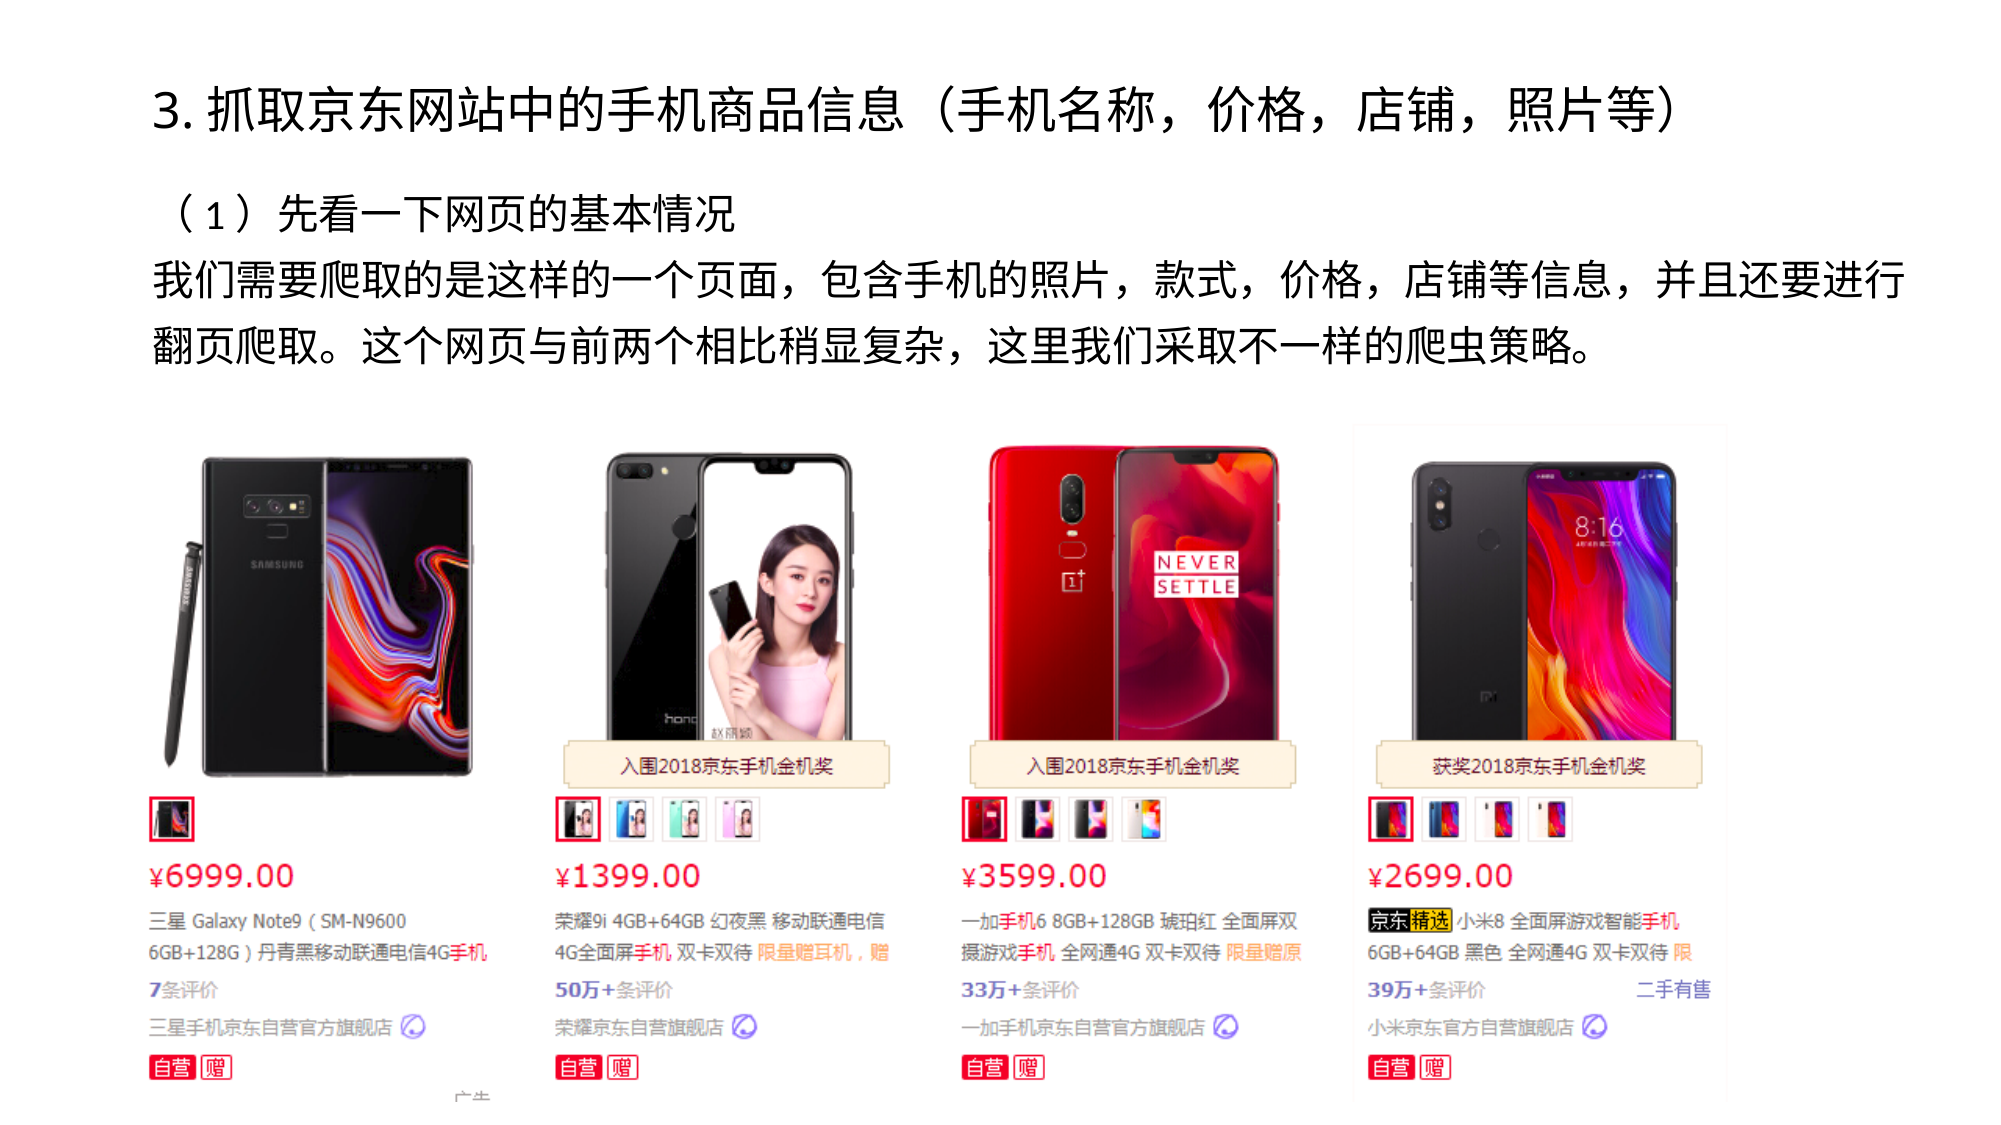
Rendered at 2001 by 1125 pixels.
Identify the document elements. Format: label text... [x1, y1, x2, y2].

picture [137, 418, 1742, 1102]
list （1）先看一下网页的基本情况 我们需要爬取的是这样的一个页面，包含手机的照片，款式，价格，店铺等信息，并且还要进行 翻页爬取。这个网页与前两个相比稍显复杂，这里我们采取不一样的爬虫策略。 [137, 185, 1960, 1082]
title 3.抓取京东网站中的手机商品信息（手机名称，价格，店铺，照片等） [137, 59, 1863, 166]
